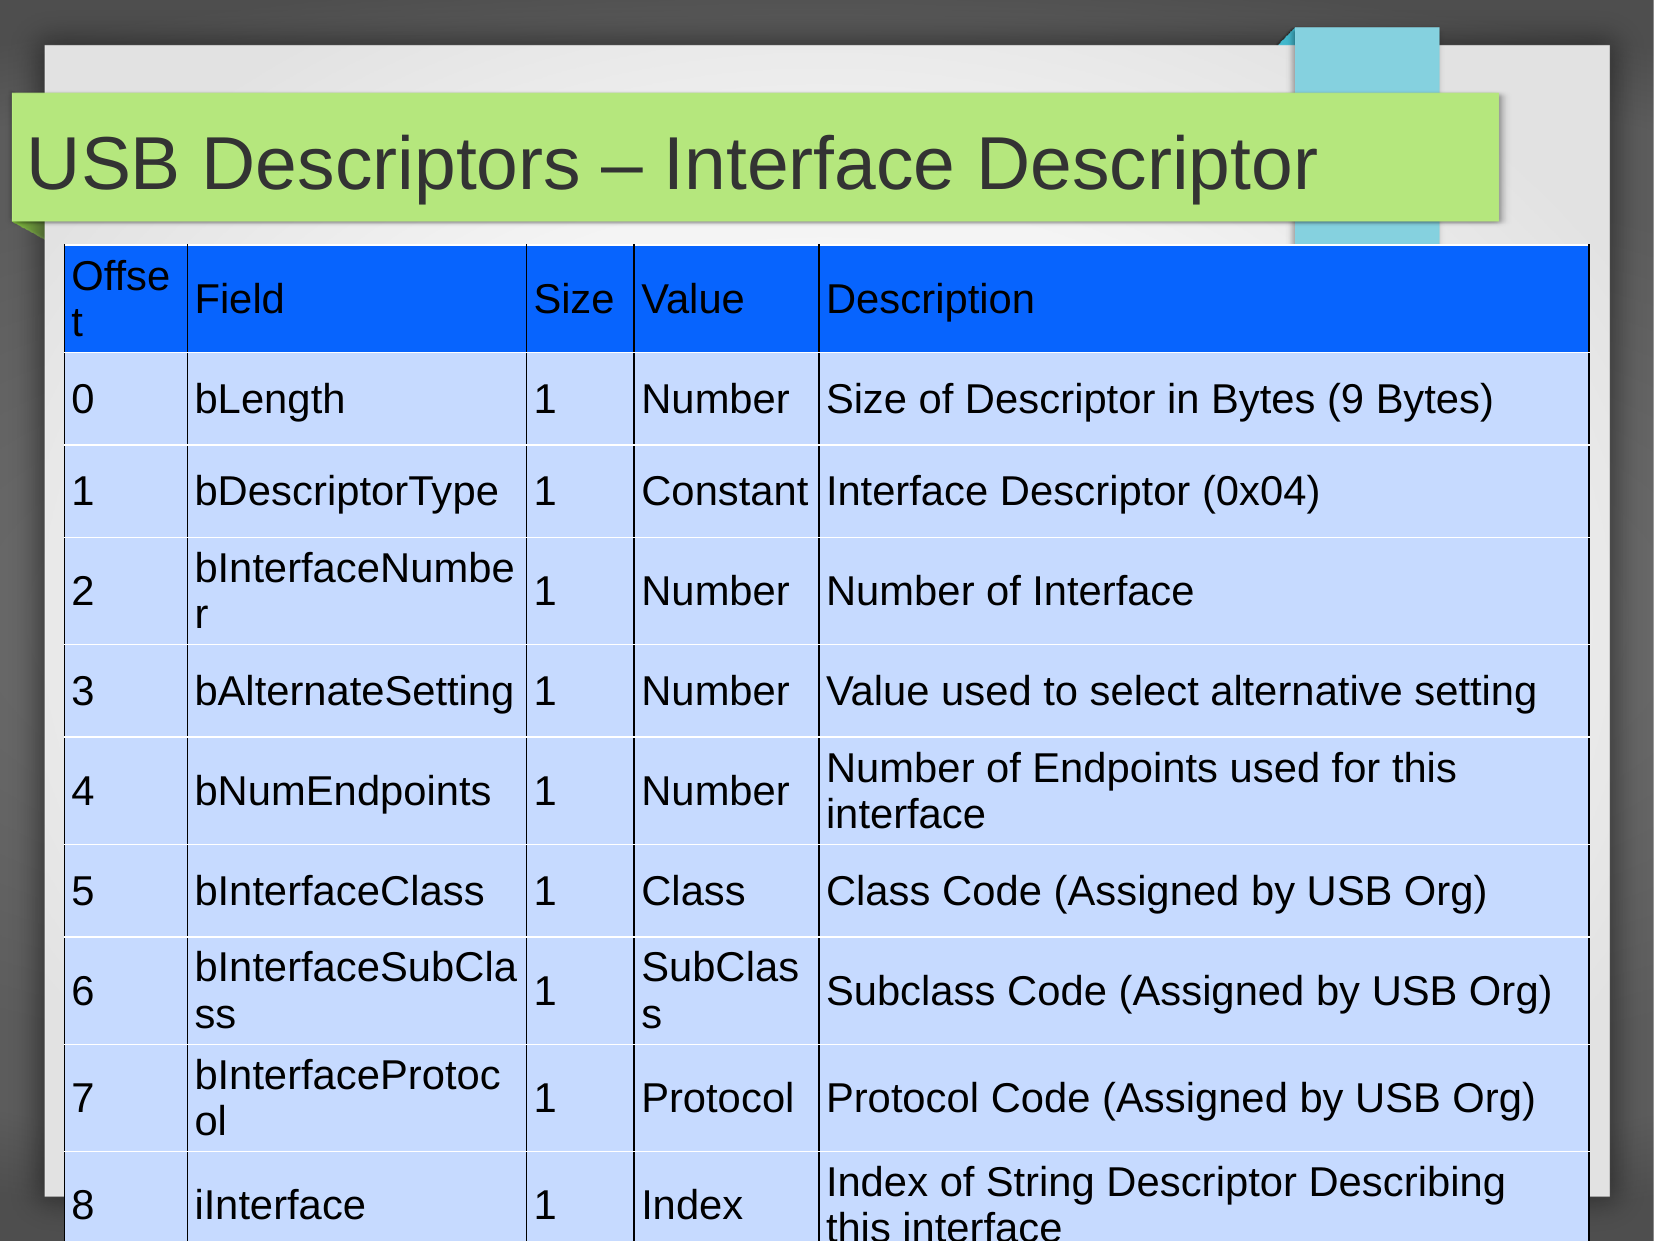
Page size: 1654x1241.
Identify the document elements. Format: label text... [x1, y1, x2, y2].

table_header Description [820, 246, 1588, 352]
table_cell bNumEndpoints [188, 738, 526, 844]
table_cell bAlternateSetting [188, 645, 526, 736]
table_cell Number [635, 645, 818, 736]
table_cell SubClass [635, 938, 818, 1044]
table_cell Class [635, 845, 818, 936]
table_header Offset [65, 246, 187, 352]
table_cell Constant [635, 446, 818, 537]
table_cell Number [635, 738, 818, 844]
table_cell 5 [65, 845, 187, 936]
table_cell 8 [65, 1152, 187, 1241]
table_header Size [527, 246, 633, 352]
table_cell 1 [527, 645, 633, 736]
table_cell bInterfaceSubClass [188, 938, 526, 1044]
table_cell Interface Descriptor (0x04) [820, 446, 1588, 537]
table_cell Value used to select alternative setting [820, 645, 1588, 736]
table_cell Protocol Code (Assigned by USB Org) [820, 1045, 1588, 1151]
table_cell 1 [527, 938, 633, 1044]
table_cell 0 [65, 353, 187, 444]
table_cell Number of Interface [820, 538, 1588, 644]
table_cell 4 [65, 738, 187, 844]
table_cell Protocol [635, 1045, 818, 1151]
table_cell 1 [527, 538, 633, 644]
table_cell 1 [527, 738, 633, 844]
table_cell bDescriptorType [188, 446, 526, 537]
table_cell Subclass Code (Assigned by USB Org) [820, 938, 1588, 1044]
table_cell bInterfaceProtocol [188, 1045, 526, 1151]
table_cell 1 [527, 353, 633, 444]
table_cell 6 [65, 938, 187, 1044]
table_header Value [635, 246, 818, 352]
title USB Descriptors – Interface Descriptor [26, 106, 1546, 213]
picture [0, 0, 1654, 1241]
table_cell bInterfaceClass [188, 845, 526, 936]
table_cell 1 [527, 845, 633, 936]
table_cell Class Code (Assigned by USB Org) [820, 845, 1588, 936]
table_cell 2 [65, 538, 187, 644]
table_cell Number [635, 538, 818, 644]
table_cell Index [635, 1152, 818, 1241]
table_cell Size of Descriptor in Bytes (9 Bytes) [820, 353, 1588, 444]
table_cell 3 [65, 645, 187, 736]
table_cell 1 [65, 446, 187, 537]
table_cell 1 [527, 1045, 633, 1151]
table_cell bInterfaceNumber [188, 538, 526, 644]
table_cell bLength [188, 353, 526, 444]
table_cell 1 [527, 446, 633, 537]
table_cell iInterface [188, 1152, 526, 1241]
table_cell 1 [527, 1152, 633, 1241]
table_cell Index of String Descriptor Describing this interface [820, 1152, 1588, 1241]
table_cell Number [635, 353, 818, 444]
table_cell Number of Endpoints used for this interface [820, 738, 1588, 844]
table_header Field [188, 246, 526, 352]
table_cell 7 [65, 1045, 187, 1151]
